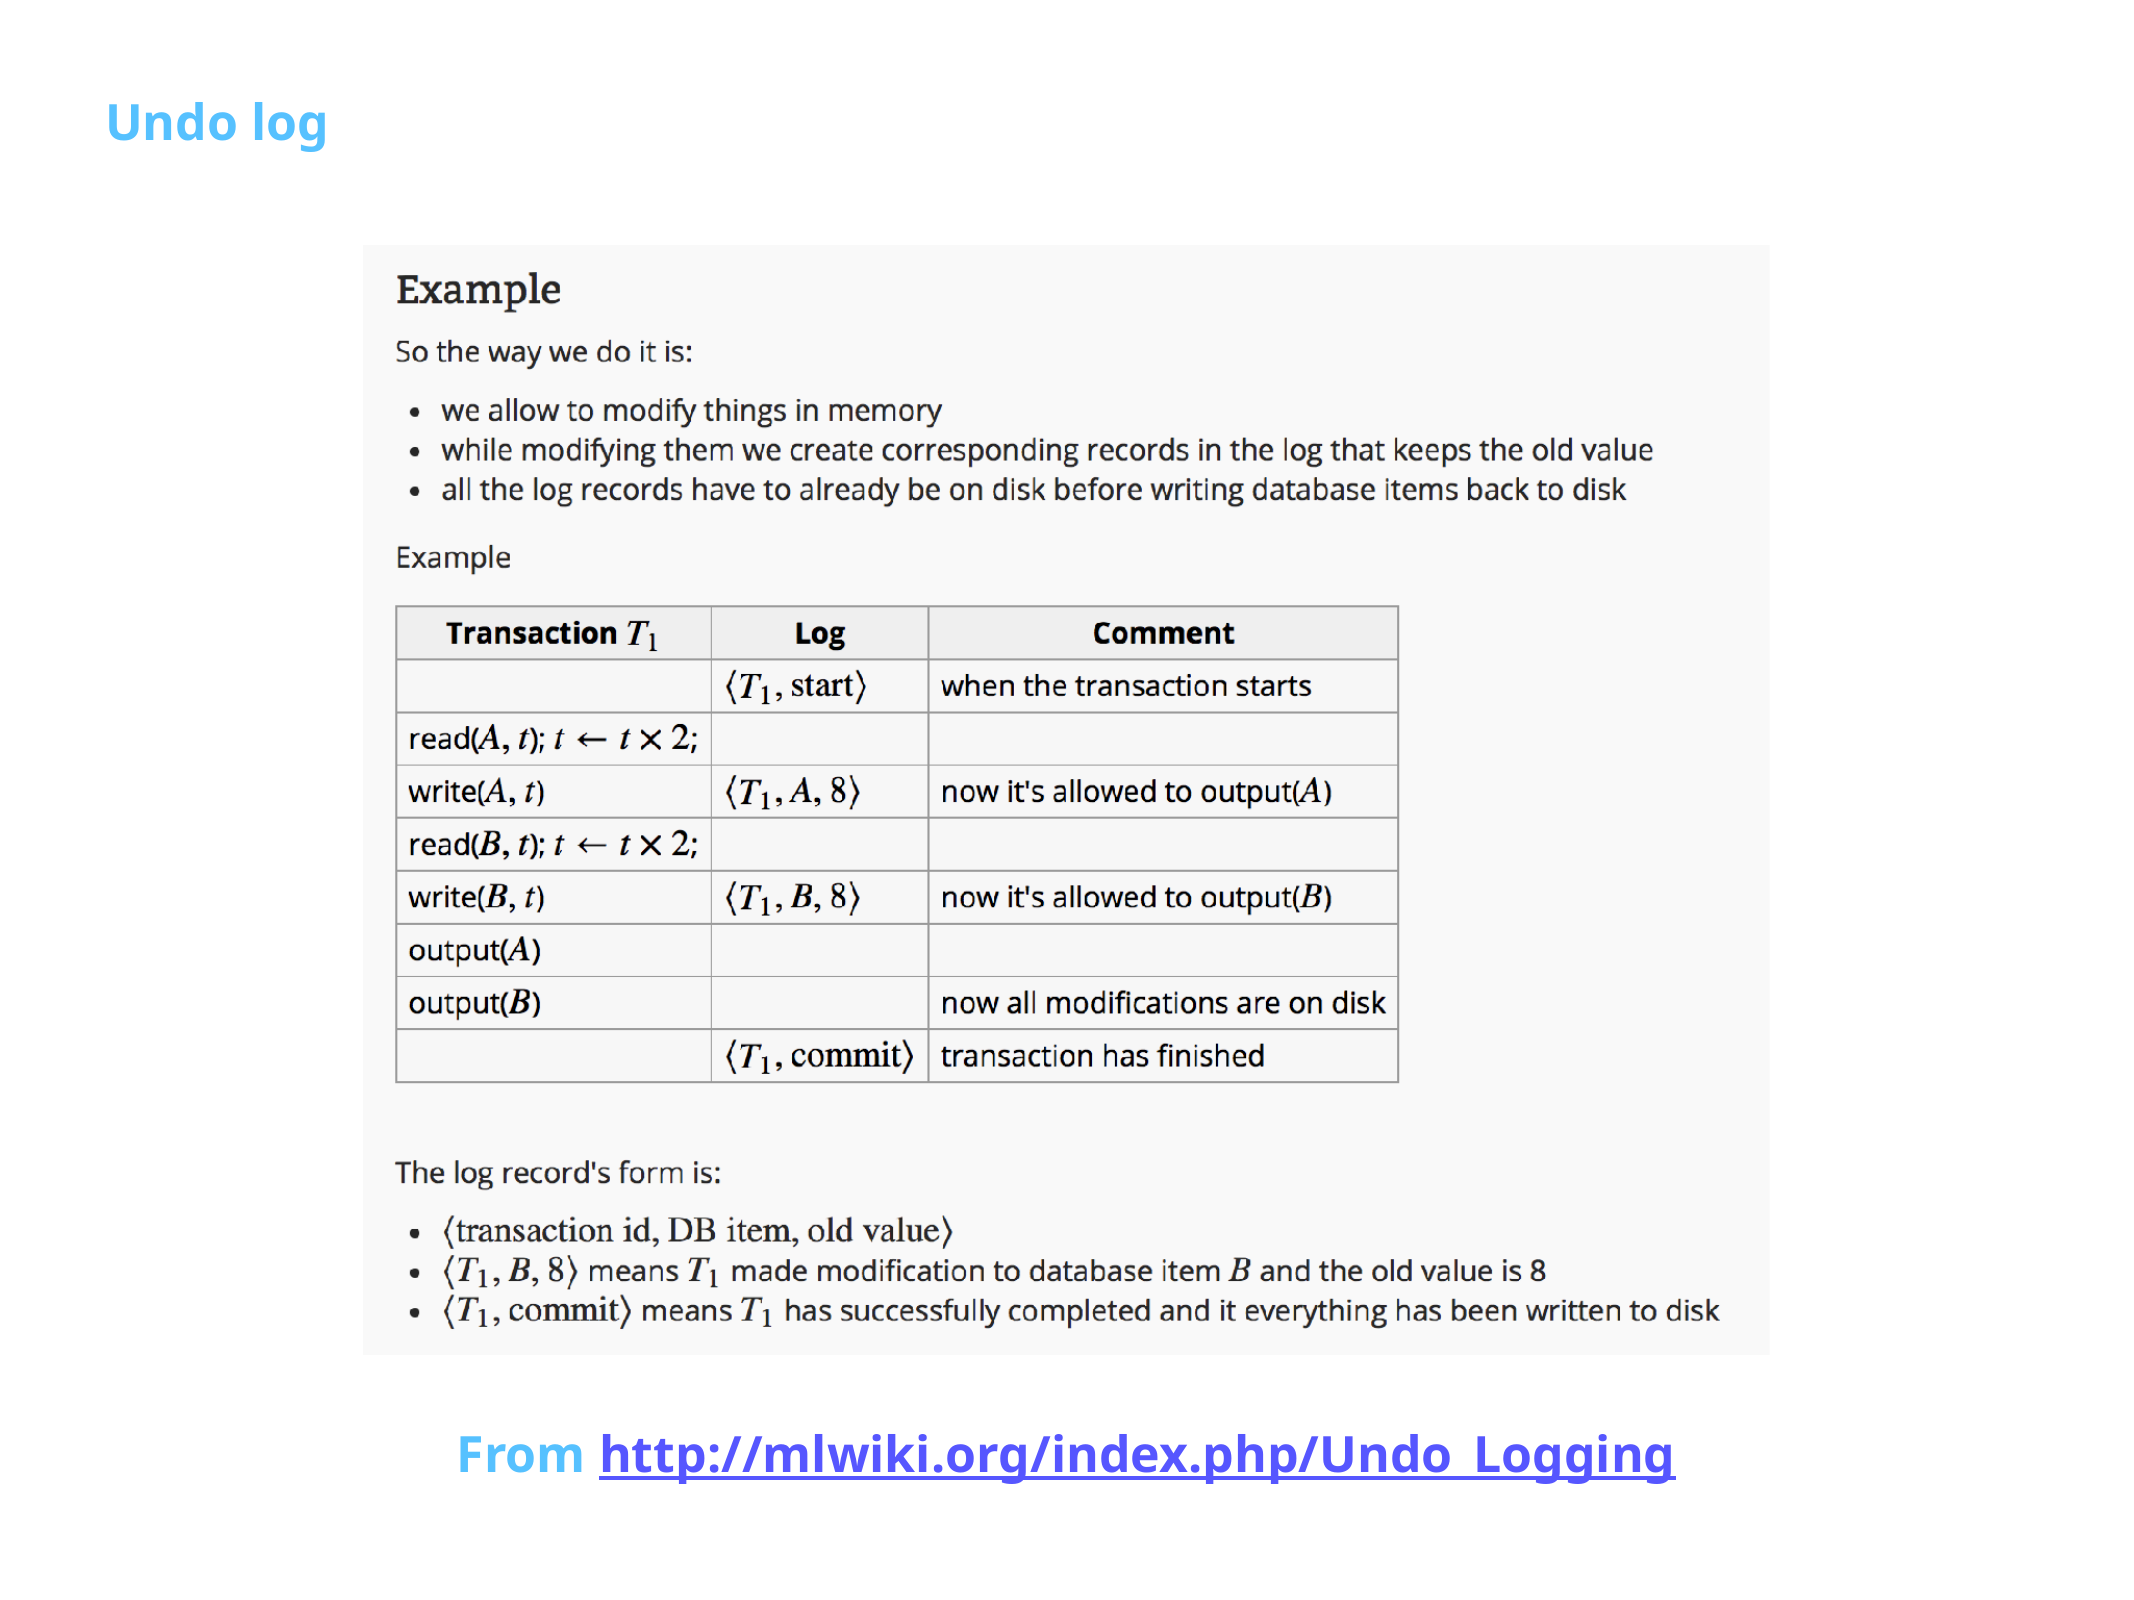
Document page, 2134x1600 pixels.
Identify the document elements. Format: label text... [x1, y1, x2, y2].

picture [363, 244, 1770, 1355]
text_box Undo log [96, 82, 338, 160]
text_box From http://mlwiki.org/index.php/Undo_Logging [448, 1413, 1685, 1499]
